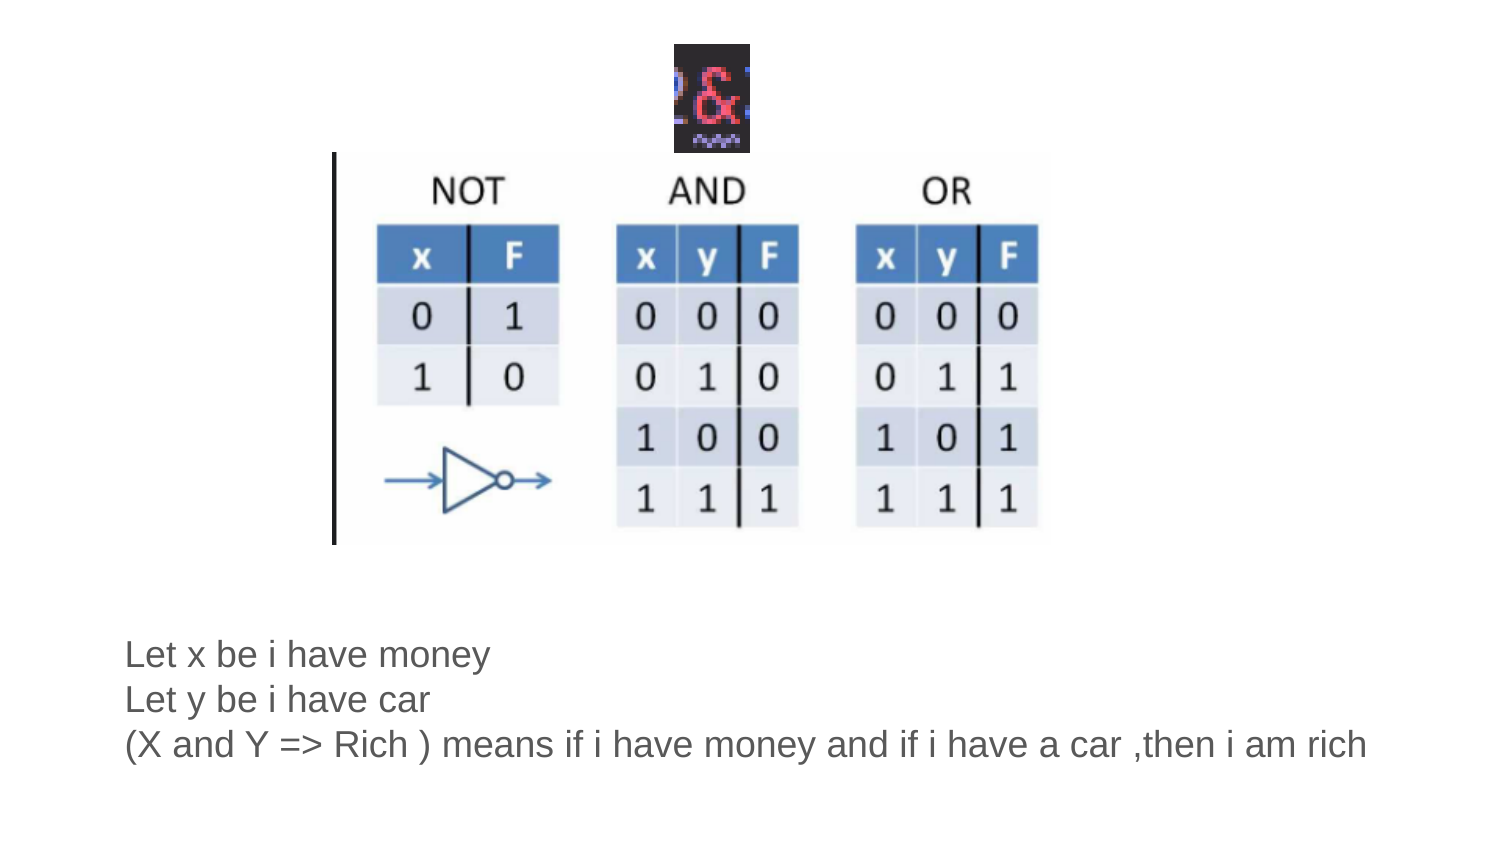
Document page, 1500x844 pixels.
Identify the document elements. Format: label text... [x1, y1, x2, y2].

picture [331, 44, 1051, 545]
text_box Let x be i have money Let y be i have car (X and Y => Rich ) means if i have money and if i have a car ,then i am rich [109, 615, 1411, 775]
